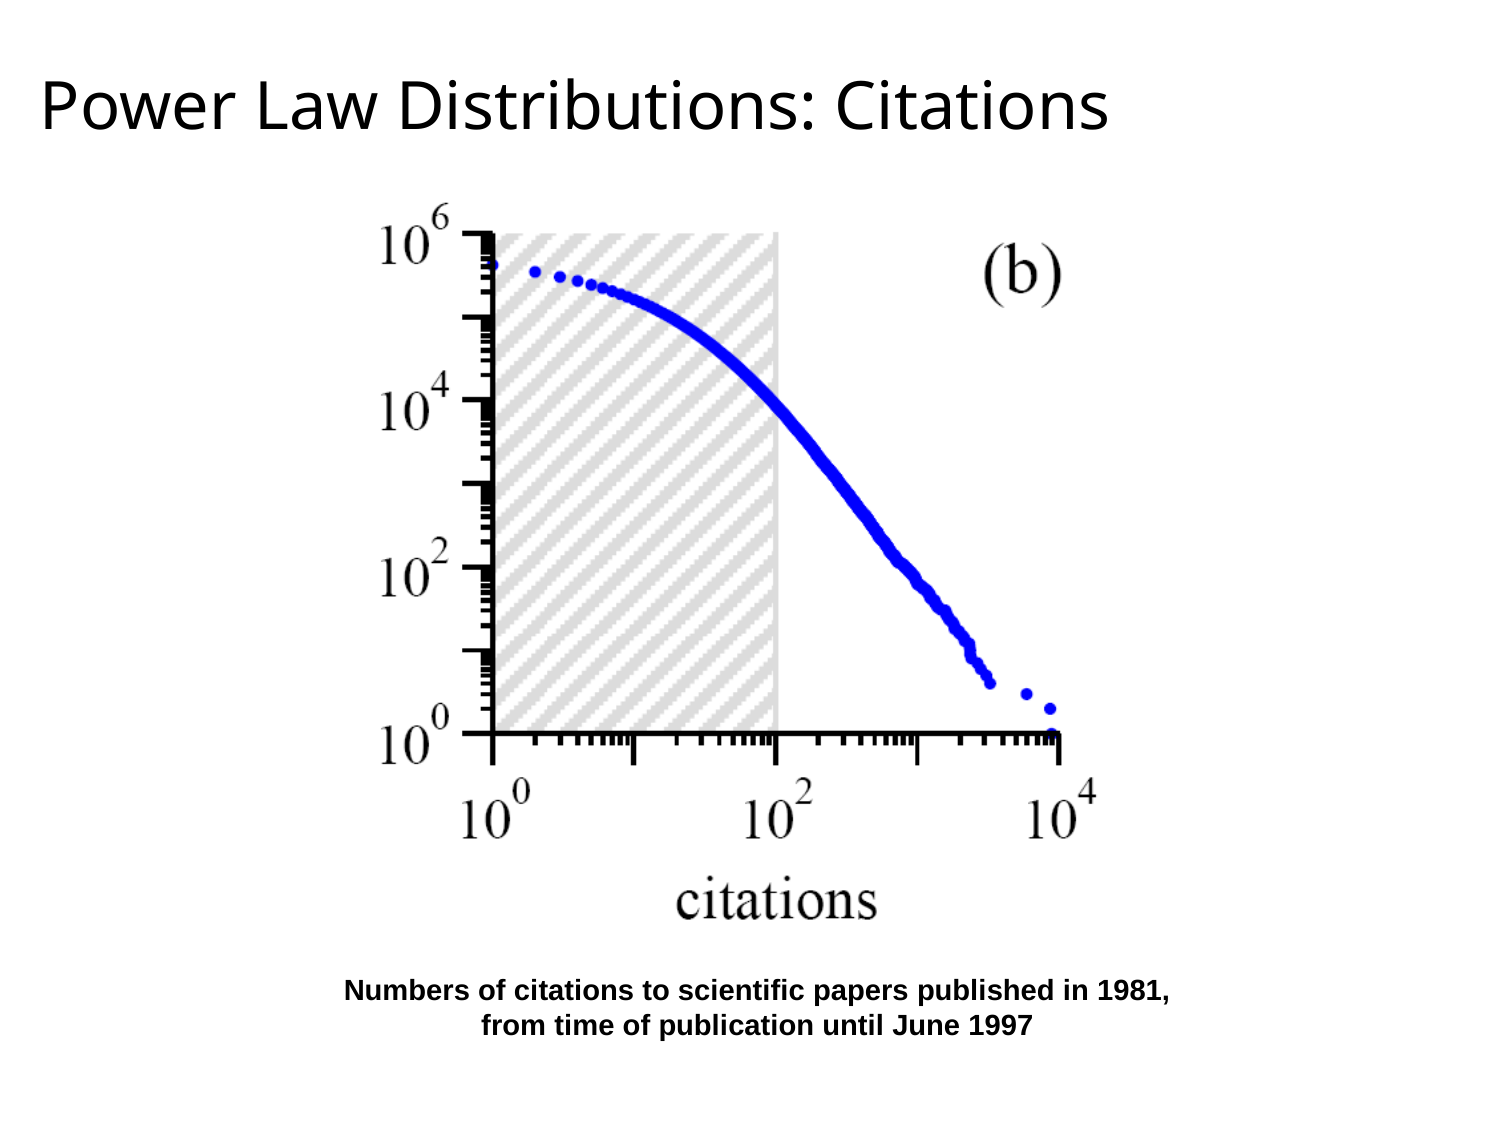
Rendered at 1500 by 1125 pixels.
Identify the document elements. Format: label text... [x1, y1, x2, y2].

text_box Numbers of citations to scientific papers published in 1981, from time of publication until June 1997 [302, 964, 1213, 1049]
picture [359, 187, 1128, 953]
title Power Law Distributions: Citations [24, 18, 1451, 188]
